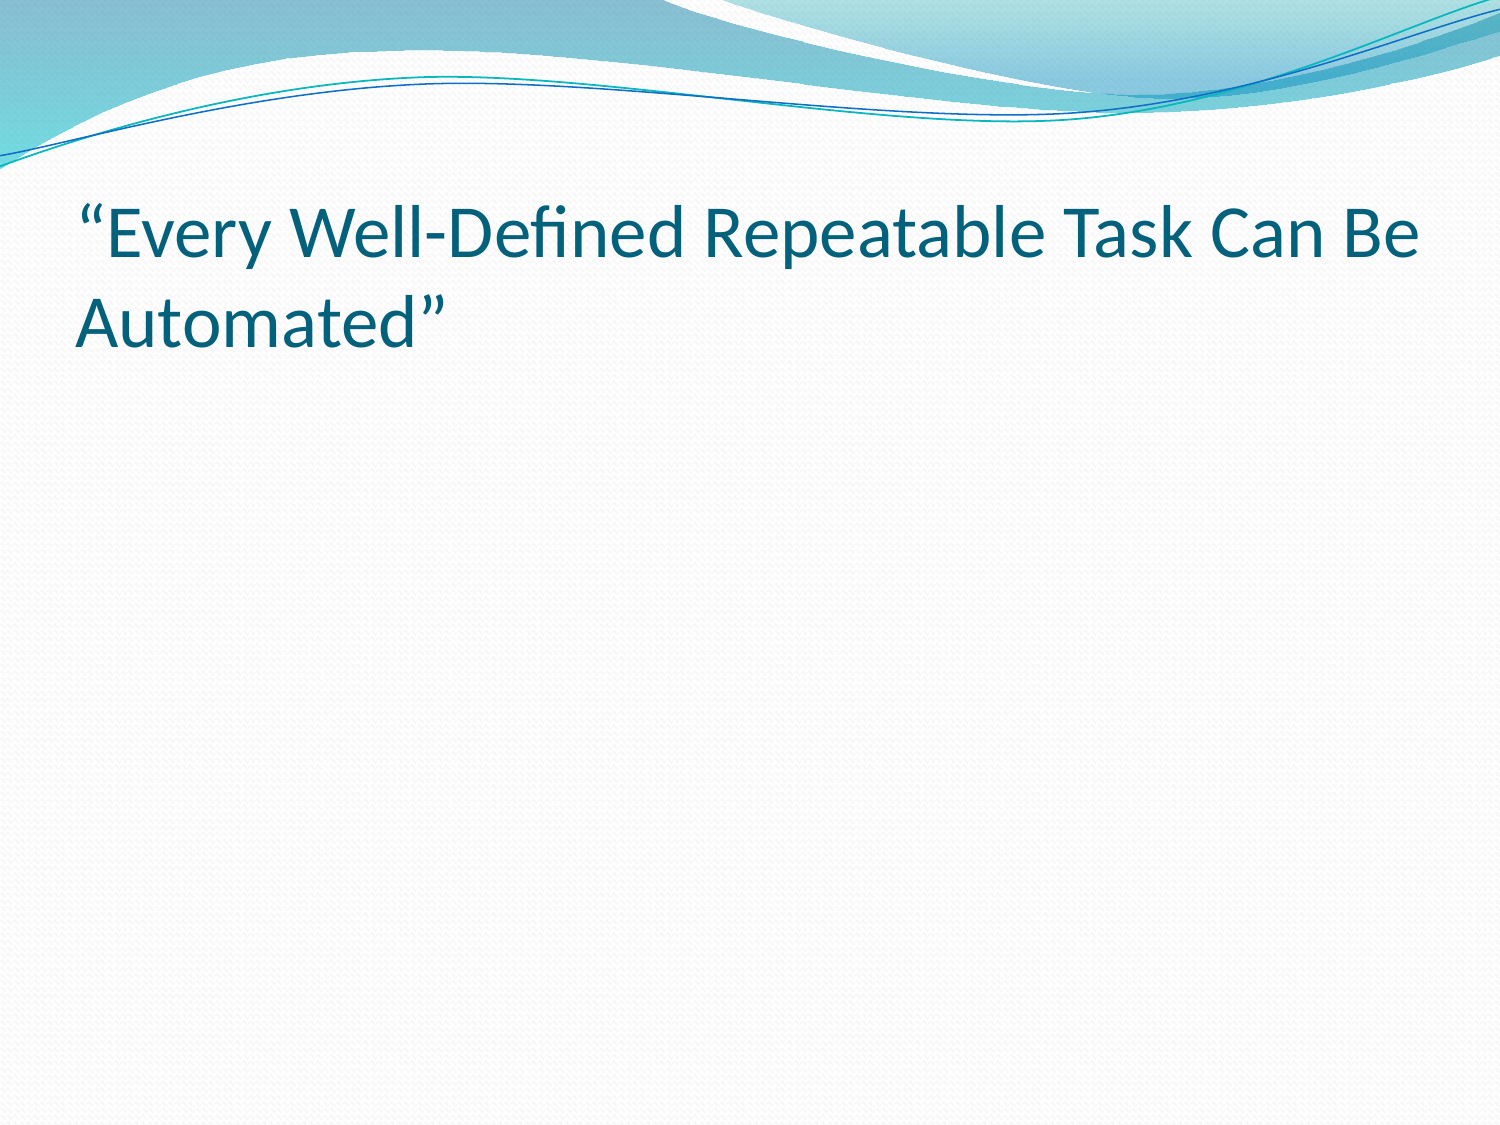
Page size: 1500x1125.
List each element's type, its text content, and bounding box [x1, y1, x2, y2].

title “Every Well-Defined Repeatable Task Can Be Automated” [75, 174, 1438, 363]
